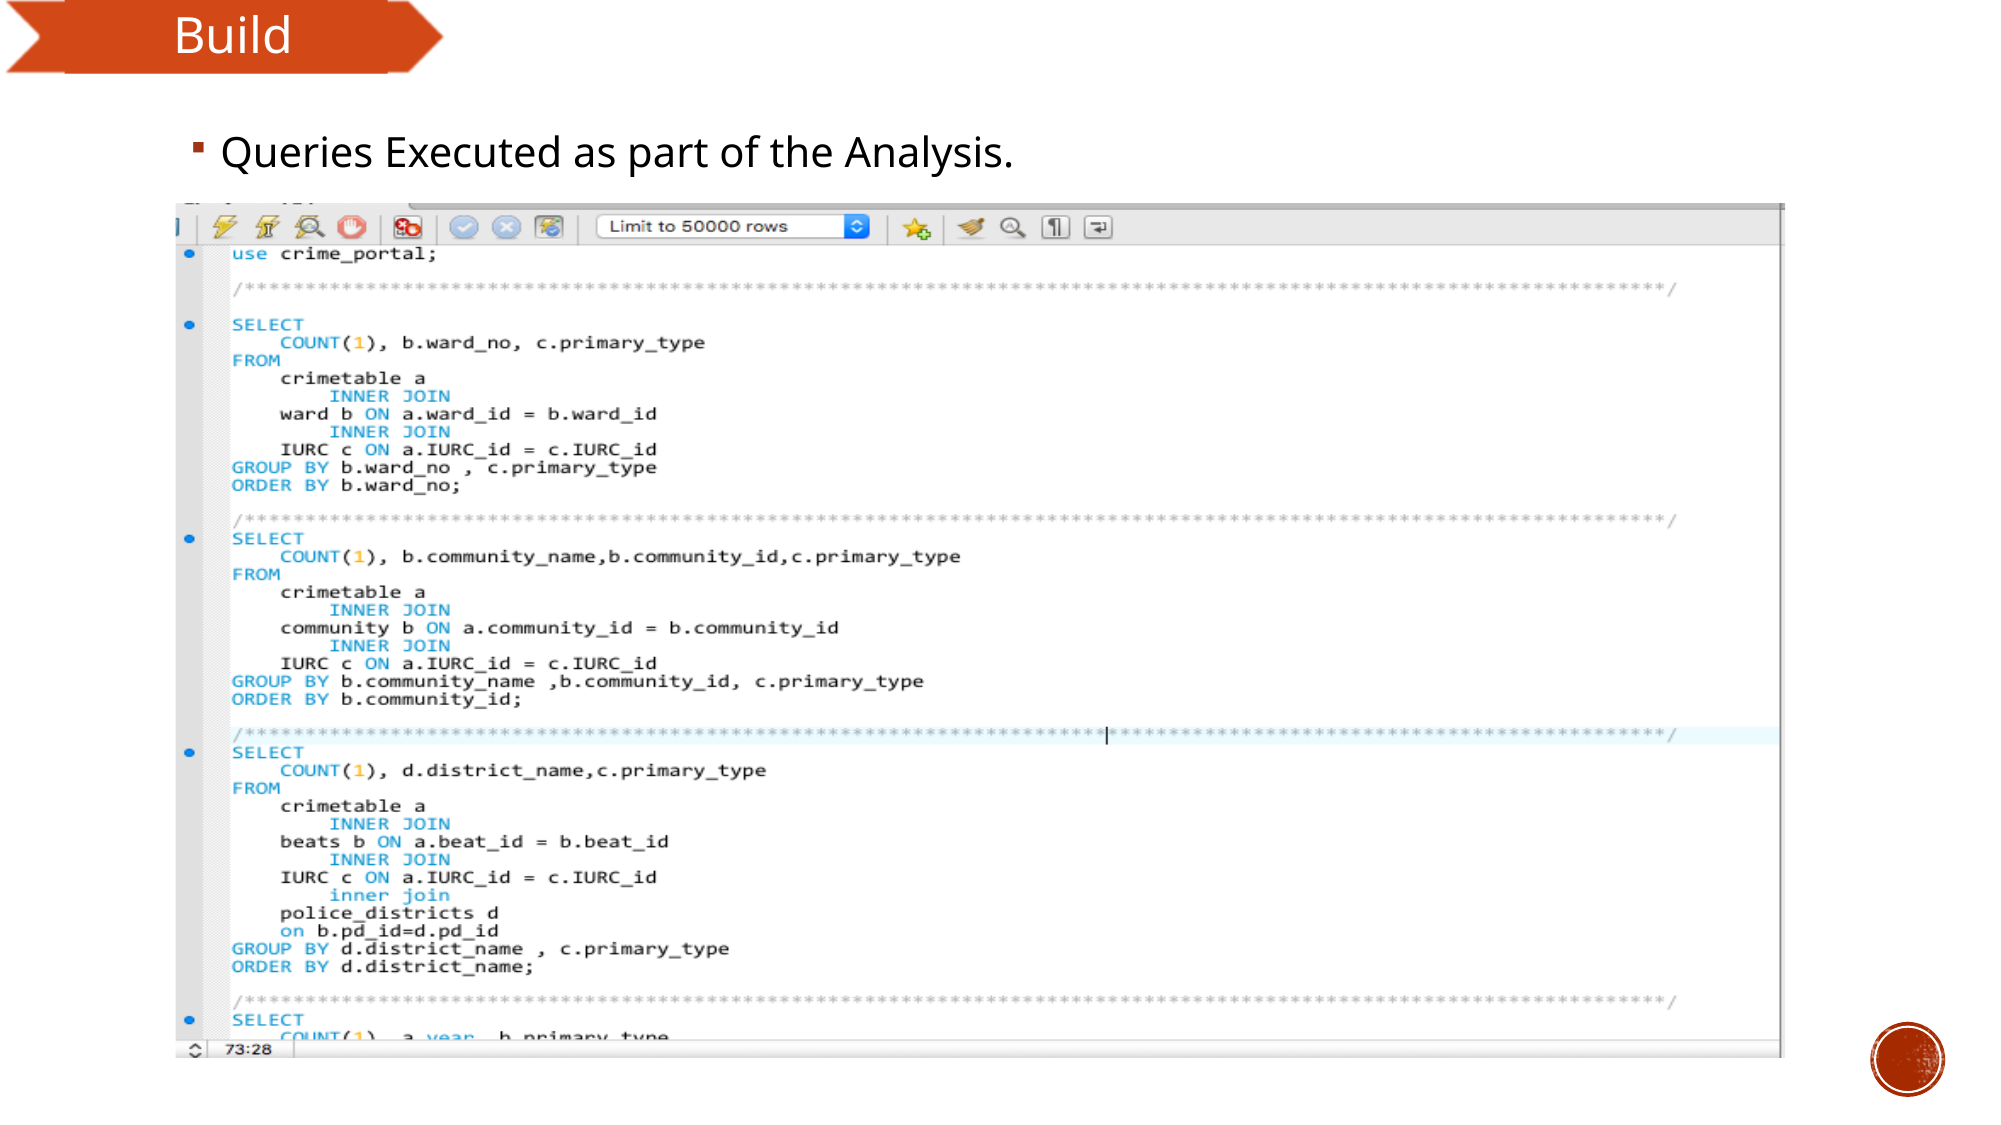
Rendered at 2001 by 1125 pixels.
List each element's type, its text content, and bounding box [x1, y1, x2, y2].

picture [175, 203, 1786, 1058]
list Queries Executed as part of the Analysis. [175, 124, 1826, 1013]
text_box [2, 2, 444, 73]
